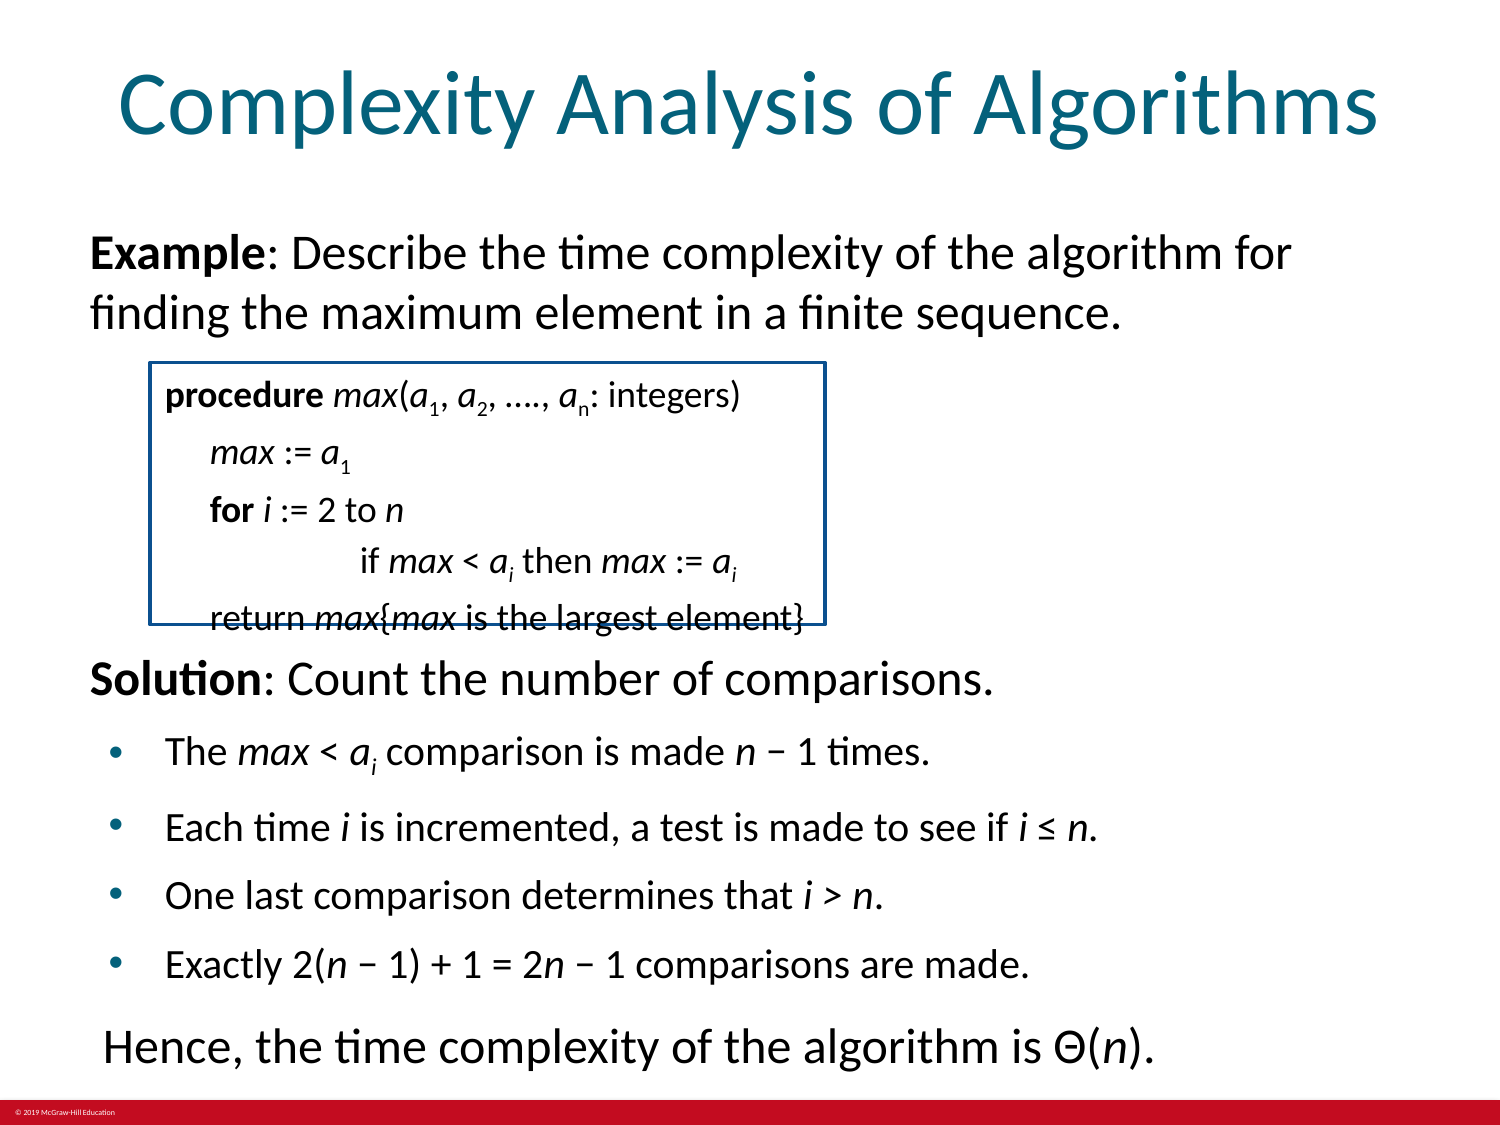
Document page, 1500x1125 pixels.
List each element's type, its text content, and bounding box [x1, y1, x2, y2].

title Complexity Analysis of Algorithms [0, 0, 1500, 195]
list Solution: Count the number of comparisons. The max < ai comparison is made n − 1 times. Each time i is incremented, a test is made to see if i ≤ n. One last comparison determines that i > n. Exactly 2(n − 1) + 1 = 2n − 1 comparisons are made. Hence, the time complexity of the algorithm is Θ(n). [75, 637, 1425, 1075]
list procedure max(a1, a2, …., an: integers) max := a1 for i := 2 to n if max < ai then max := ai return max{max is the largest element} [150, 362, 825, 625]
list Example: Describe the time complexity of the algorithm for finding the maximum element in a finite sequence. [75, 212, 1425, 350]
